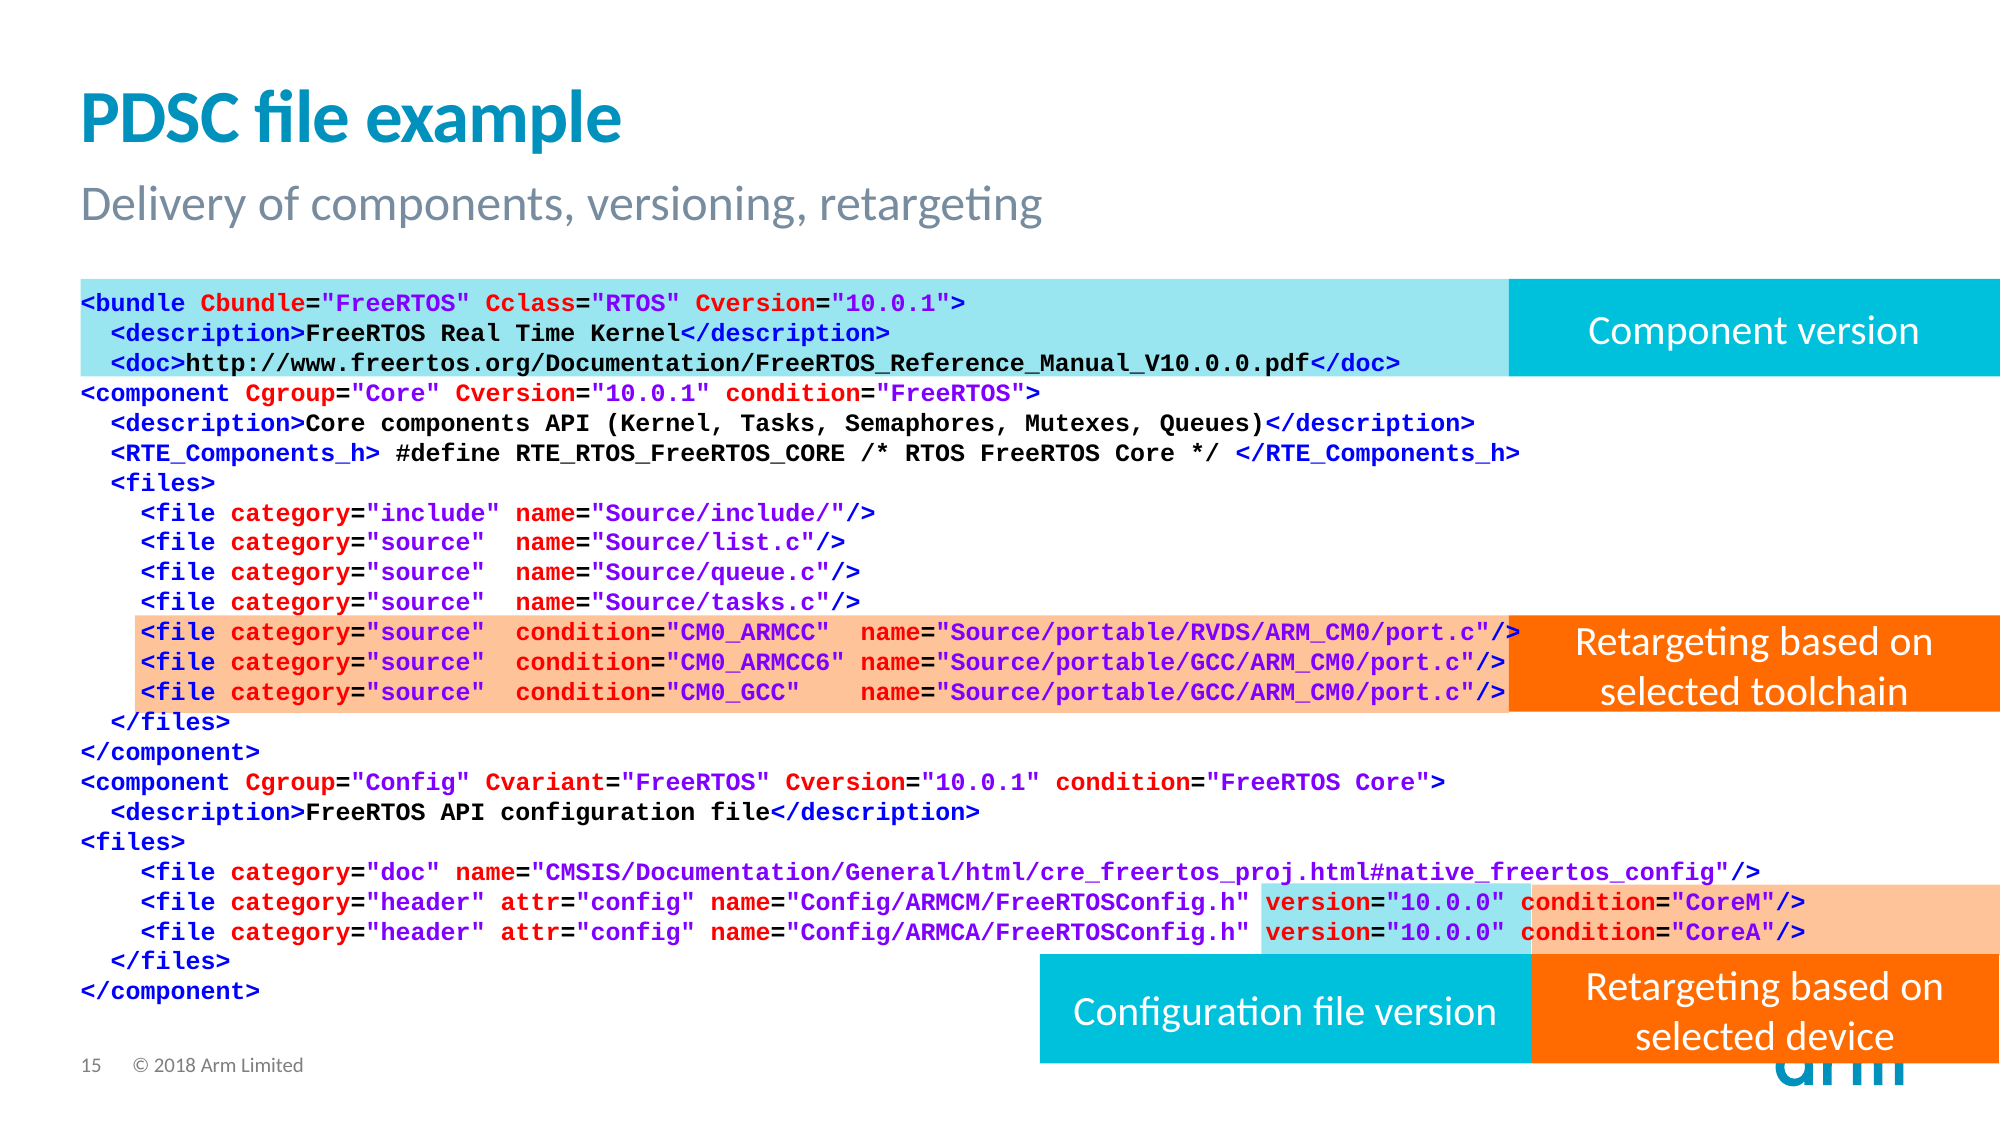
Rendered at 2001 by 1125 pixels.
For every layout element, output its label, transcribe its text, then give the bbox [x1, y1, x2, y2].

text_box Component version [1508, 278, 2000, 378]
title PDSC file example [80, 48, 1915, 158]
text_box Configuration file version [1039, 953, 1532, 1064]
text_box Retargeting based on selected toolchain [1915, 614, 2000, 713]
text_box [1915, 884, 2000, 953]
text_box Retargeting based on selected device [1532, 953, 2000, 1064]
list Delivery of components, versioning, retargeting [80, 170, 1915, 228]
list <bundle Cbundle="FreeRTOS" Cclass="RTOS" Cversion="10.0.1"> <description>FreeRTOS Real Time Kernel</description> <doc>http://www.freertos.org/Documentation/FreeRTOS_Reference_Manual_V10.0.0.pdf</doc> <component Cgroup="Core" Cversion="10.0.1" condition="FreeRTOS"> <description>Core components API (Kernel, Tasks, Semaphores, Mutexes, Queues)</description> <RTE_Components_h> #define RTE_RTOS_FreeRTOS_CORE /* RTOS FreeRTOS Core */ </RTE_Components_h> <files> <file category="include" name="Source/include/"/> <file category="source" name="Source/list.c"/> <file category="source" name="Source/queue.c"/> <file category="source" name="Source/tasks.c"/> <file category="source" condition="CM0_ARMCC" name="Source/portable/RVDS/ARM_CM0/port.c"/> <file category="source" condition="CM0_ARMCC6" name="Source/portable/GCC/ARM_CM0/port.c"/> <file category="source" condition="CM0_GCC" name="Source/portable/GCC/ARM_CM0/port.c"/> </files> </component> <component Cgroup="Config" Cvariant="FreeRTOS" Cversion="10.0.1" condition="FreeRTOS Core"> <description>FreeRTOS API configuration file</description> <files> <file category="doc" name="CMSIS/Documentation/General/html/cre_freertos_proj.html#native_freertos_config"/> <file category="header" attr="config" name="Config/ARMCM/FreeRTOSConfig.h" version="10.0.0" condition="CoreM"/> <file category="header" attr="config" name="Config/ARMCA/FreeRTOSConfig.h" version="10.0.0" condition="CoreA"/> </files> </component> [80, 286, 1915, 957]
text_box [80, 278, 1508, 286]
